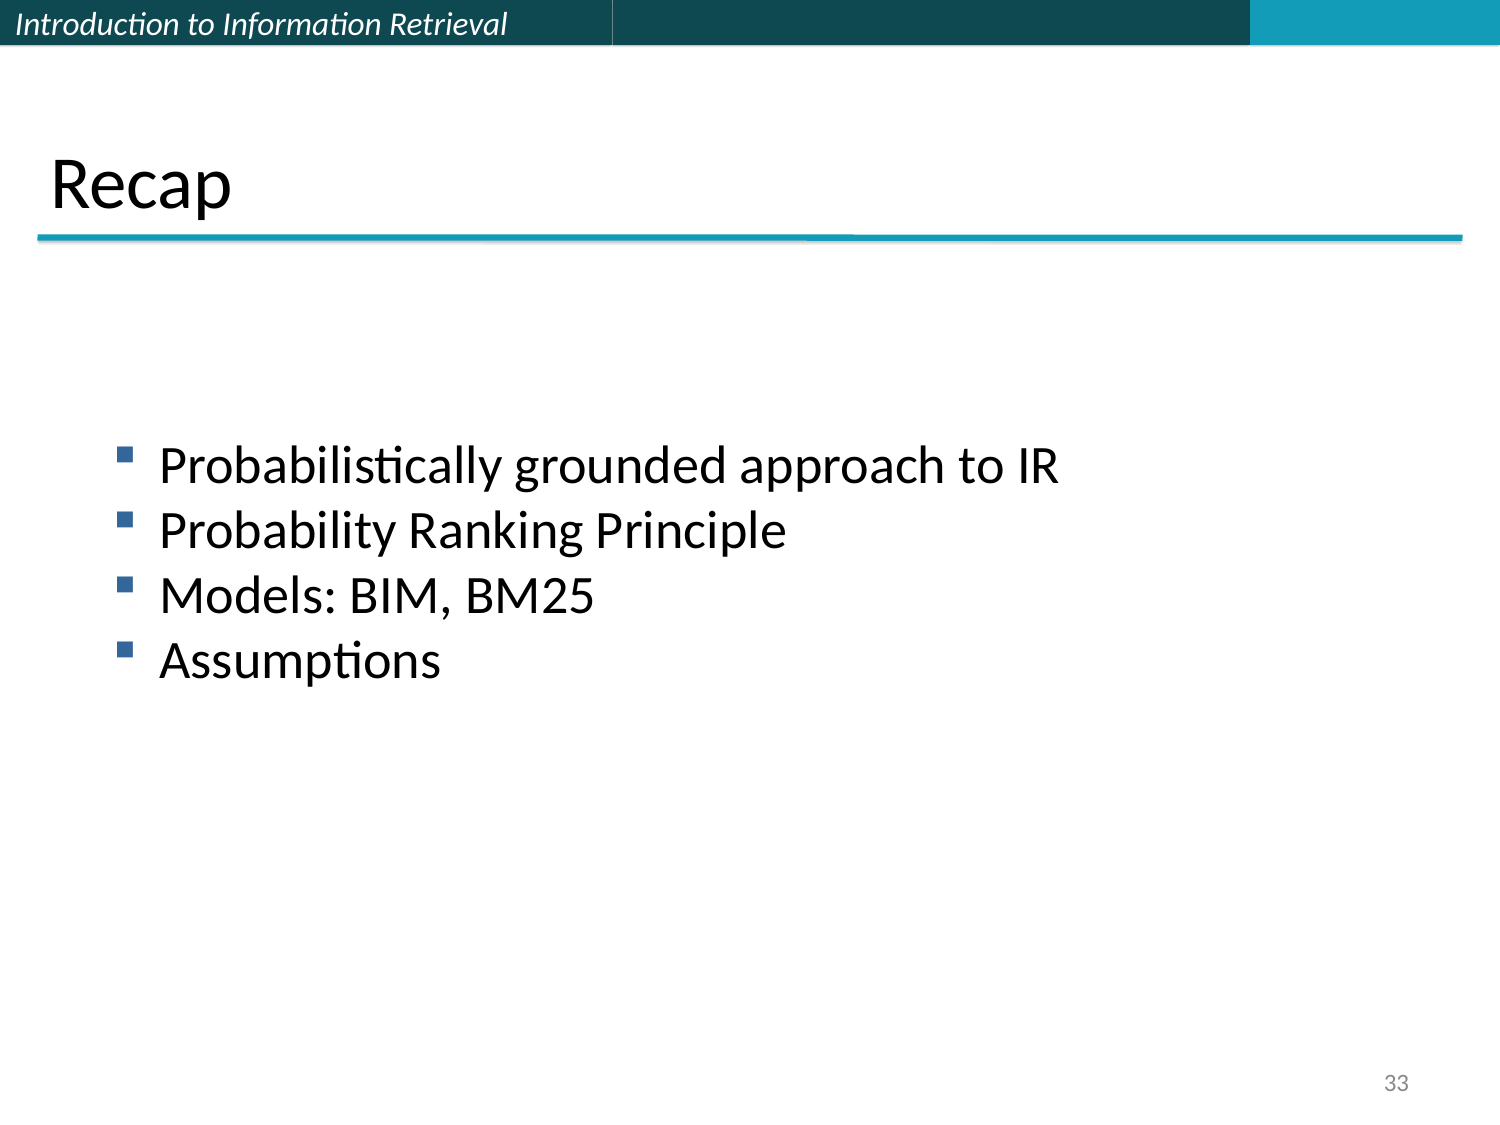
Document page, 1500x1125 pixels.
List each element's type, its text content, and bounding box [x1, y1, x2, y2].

title Recap [34, 16, 1385, 232]
text_box Probabilistically grounded approach to IR Probability Ranking Principle Models: BIM, BM25 Assumptions [22, 421, 1418, 1067]
slide_number 33 [1074, 1058, 1425, 1105]
